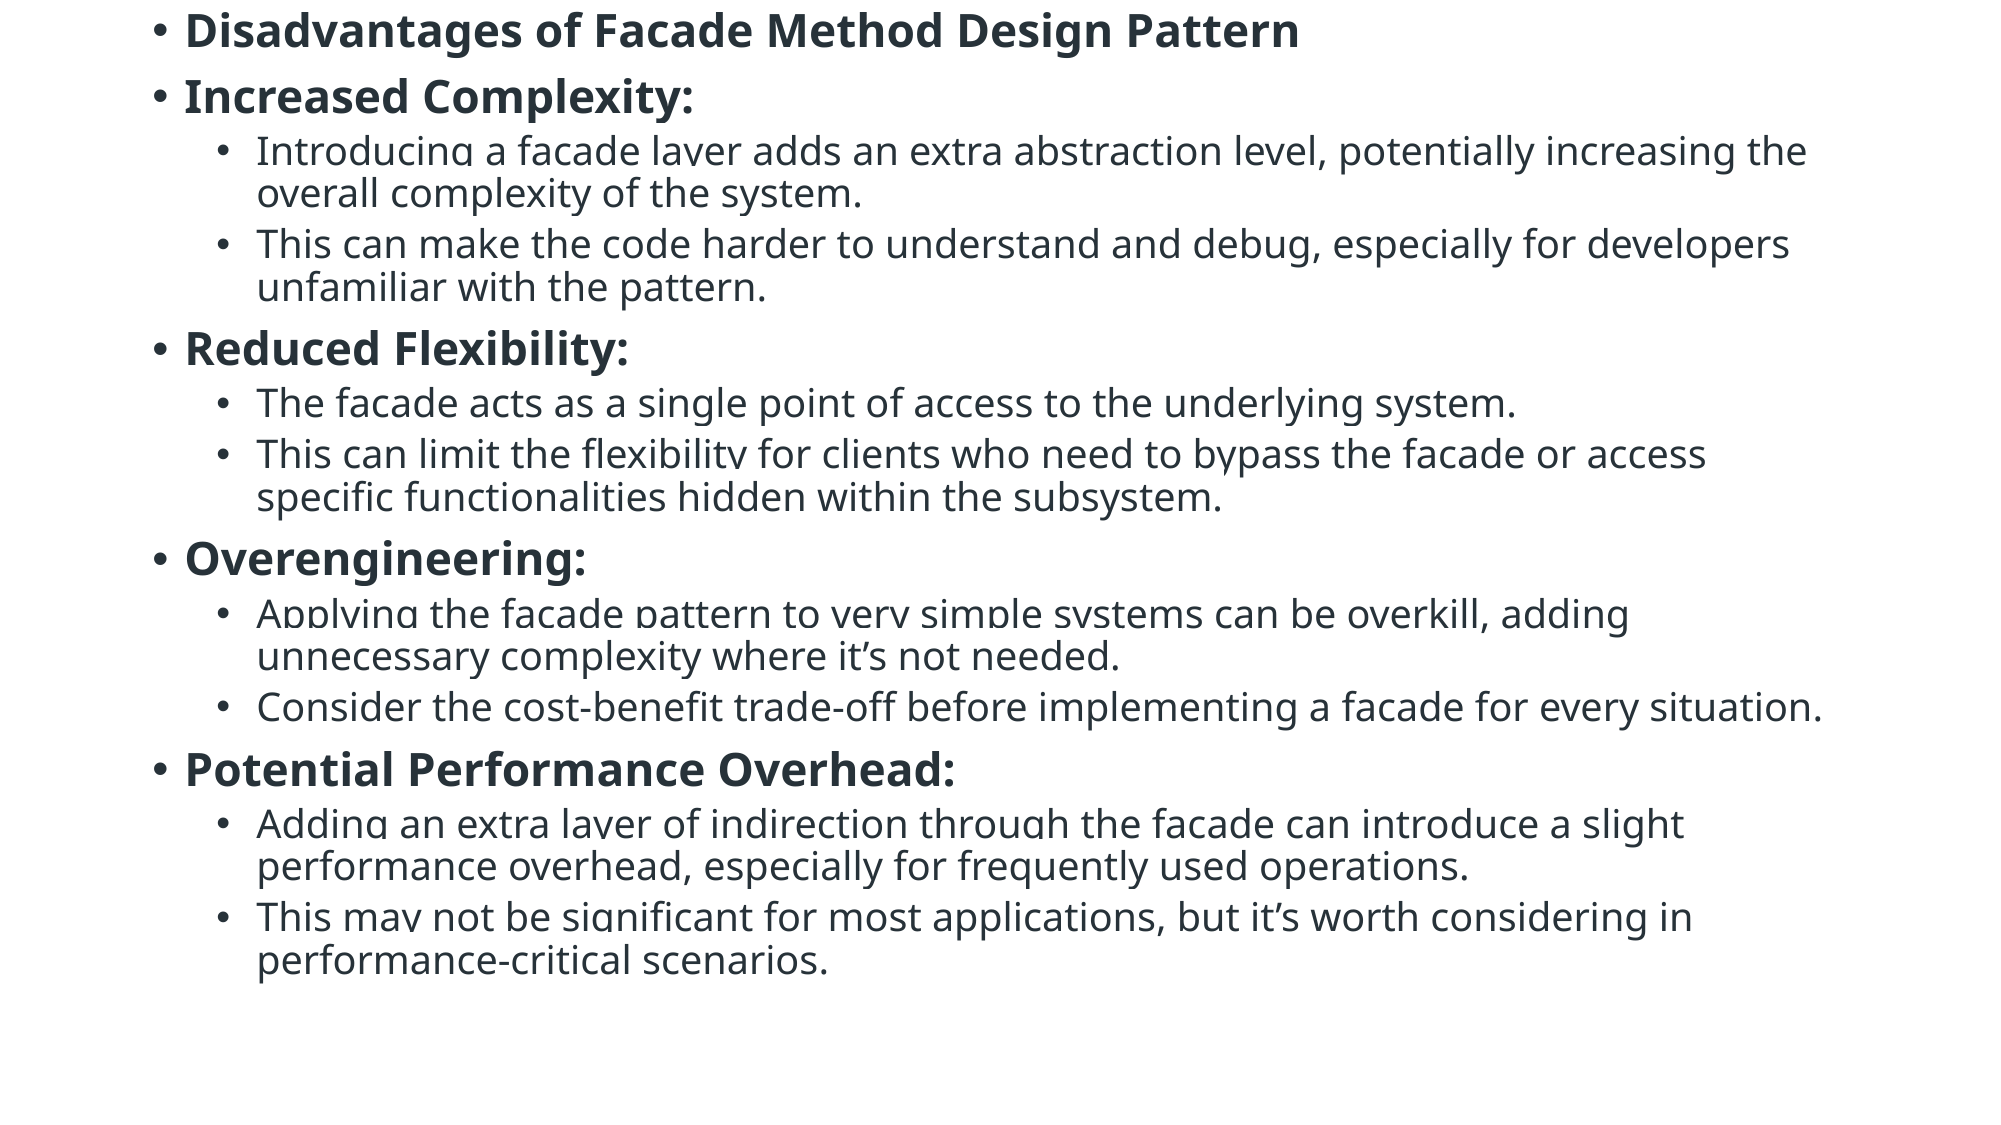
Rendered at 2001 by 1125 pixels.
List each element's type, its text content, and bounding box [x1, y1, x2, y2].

list Disadvantages of Facade Method Design Pattern Increased Complexity: Introducing a facade layer adds an extra abstraction level, potentially increasing the overall complexity of the system. This can make the code harder to understand and debug, especially for developers unfamiliar with the pattern. Reduced Flexibility: The facade acts as a single point of access to the underlying system. This can limit the flexibility for clients who need to bypass the facade or access specific functionalities hidden within the subsystem. Overengineering: Applying the facade pattern to very simple systems can be overkill, adding unnecessary complexity where it’s not needed. Consider the cost-benefit trade-off before implementing a facade for every situation. Potential Performance Overhead: Adding an extra layer of indirection through the facade can introduce a slight performance overhead, especially for frequently used operations. This may not be significant for most applications, but it’s worth considering in performance-critical scenarios. [137, 0, 1863, 1014]
